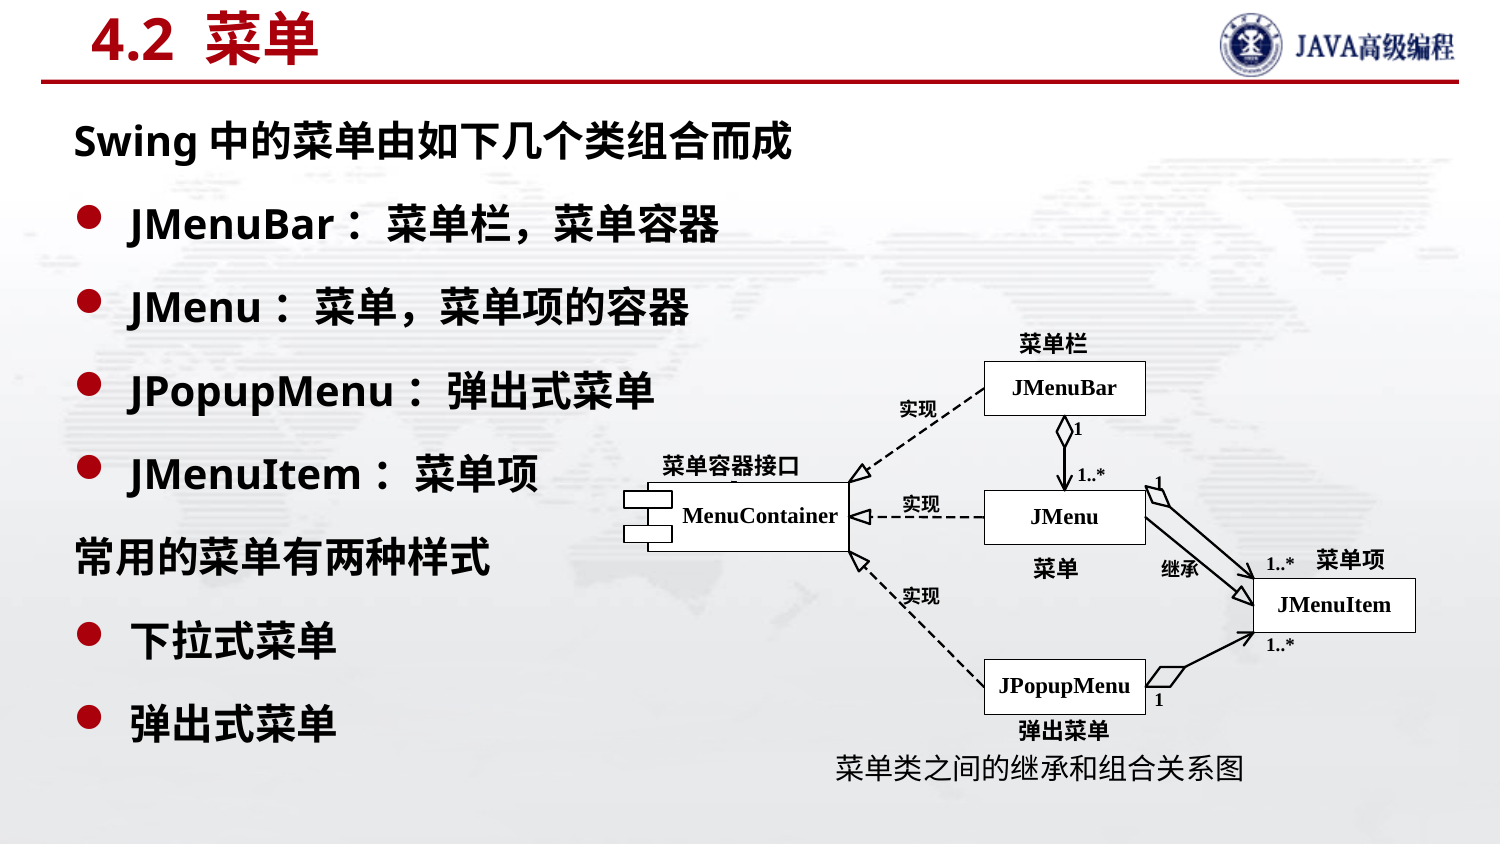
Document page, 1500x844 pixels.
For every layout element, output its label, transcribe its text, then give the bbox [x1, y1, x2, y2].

text_box 菜单类之间的继承和组合关系图 [820, 743, 1442, 844]
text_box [620, 327, 1419, 751]
list Swing中的菜单由如下几个类组合而成 JMenuBar：菜单栏，菜单容器 JMenu：菜单，菜单项的容器 JPopupMenu：弹出式菜单 JMenuItem：菜单项 常用的菜单有两种样式 下拉式菜单 弹出式菜单 [58, 81, 1406, 844]
title 4.2 菜单 [76, 2, 1105, 71]
picture [0, 1, 1500, 844]
